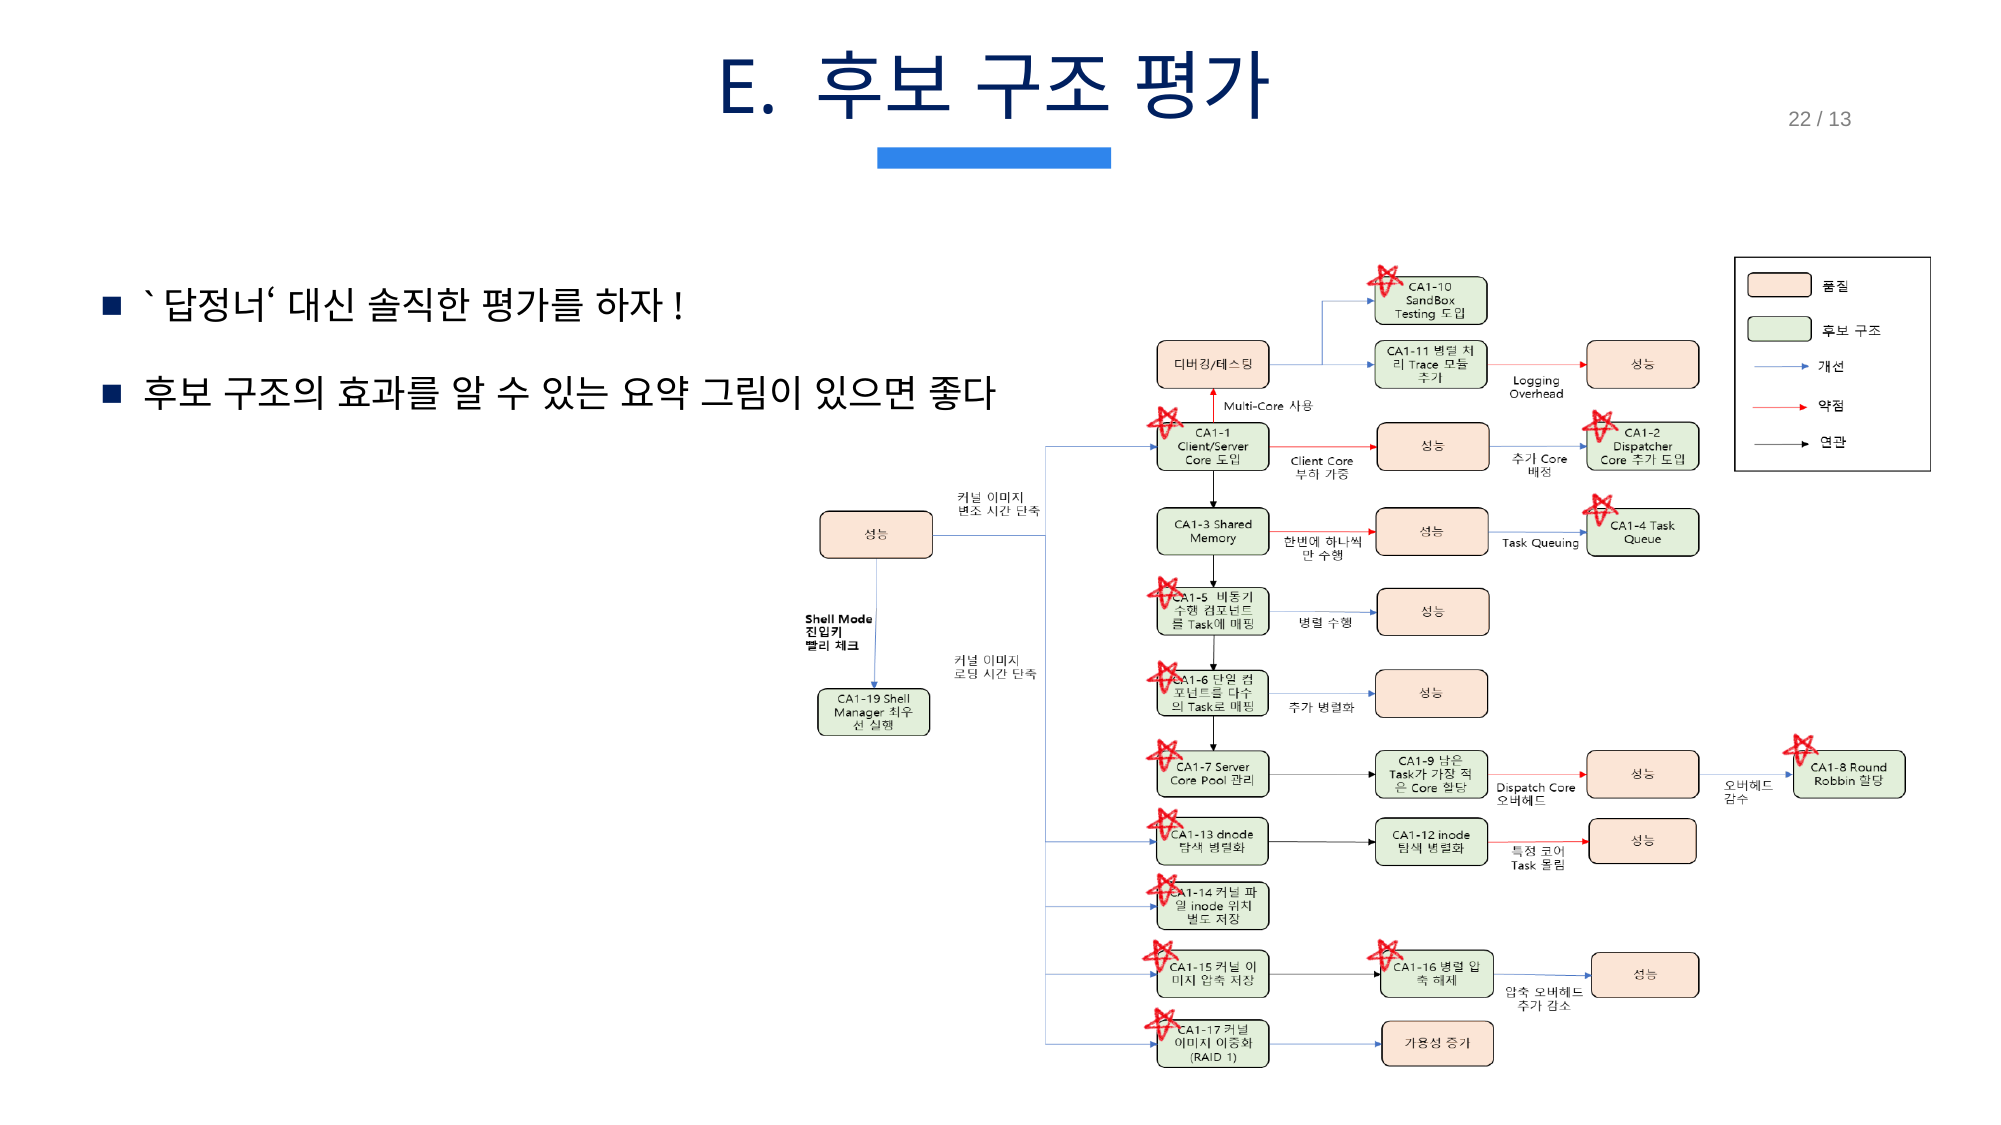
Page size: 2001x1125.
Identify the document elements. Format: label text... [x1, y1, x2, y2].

title E. 후보 구조 평가 [254, 0, 1735, 199]
picture [796, 253, 1931, 1070]
text_box `답정너‘ 대신 솔직한 평가를 하자! 후보 구조의 효과를 알 수 있는 요약 그림이 있으면 좋다 [85, 238, 1766, 1036]
